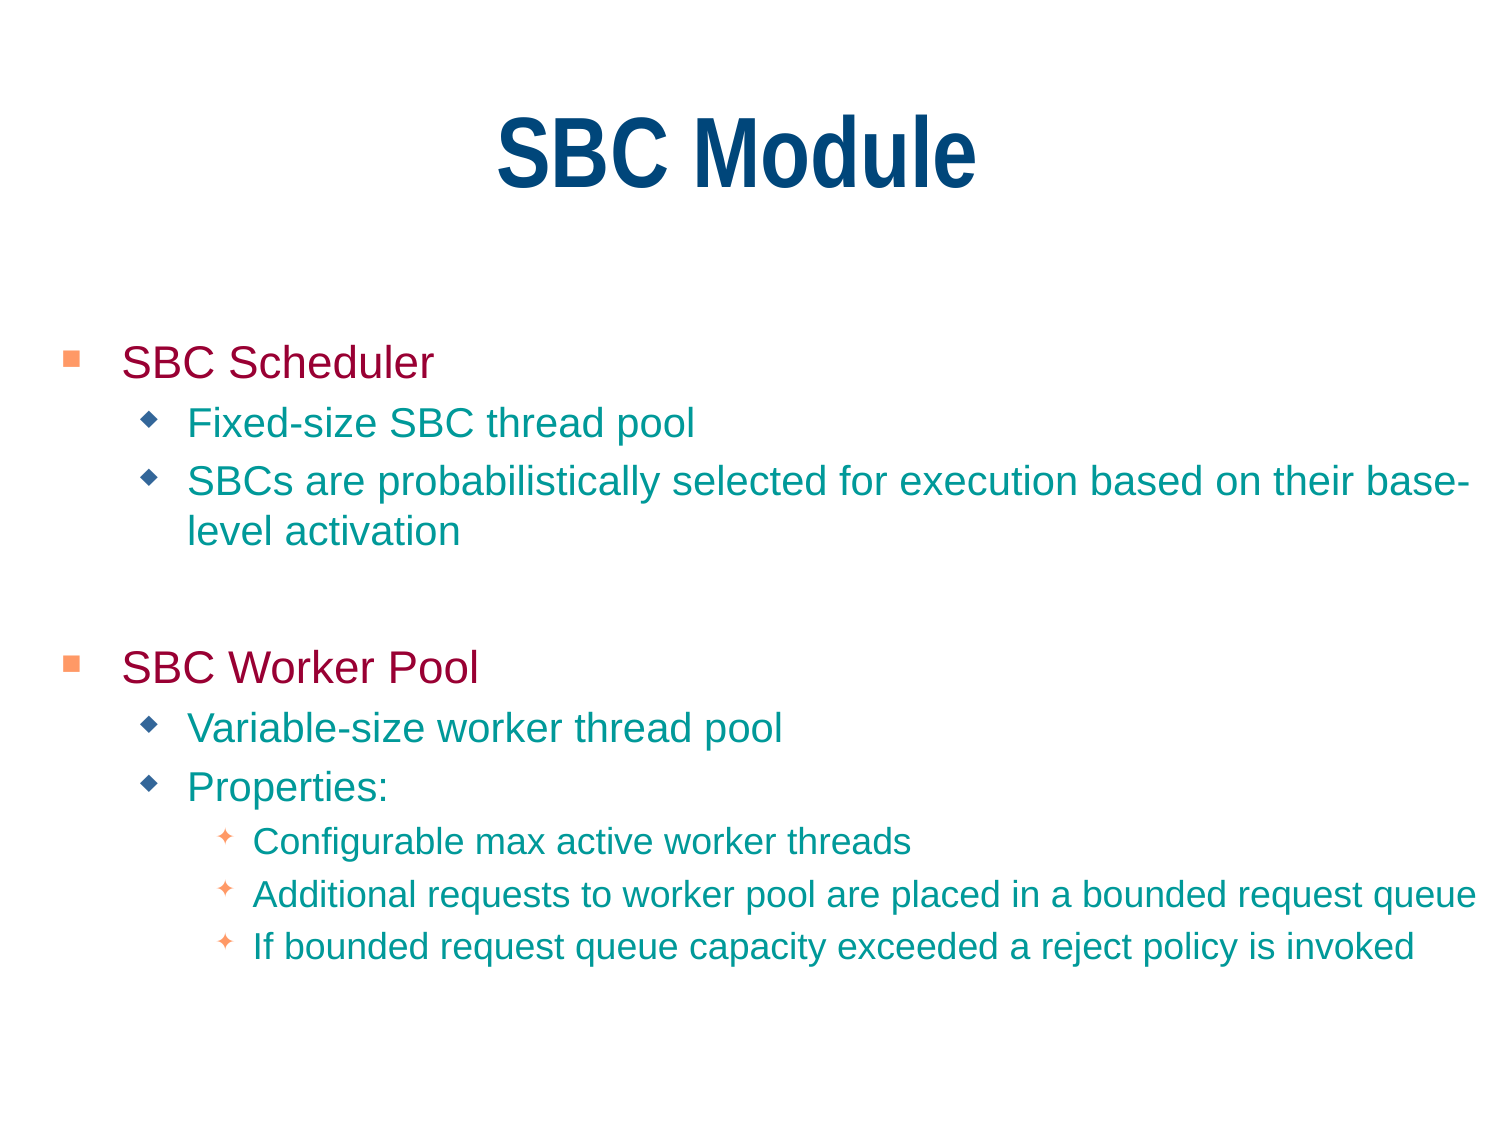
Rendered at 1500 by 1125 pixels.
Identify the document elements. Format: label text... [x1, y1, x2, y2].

title SBC Module [350, 87, 1125, 238]
list SBC Scheduler Fixed-size SBC thread pool SBCs are probabilistically selected for execution based on their base-level activation SBC Worker Pool Variable-size worker thread pool Properties: Configurable max active worker threads Additional requests to worker pool are placed in a bounded request queue If bounded request queue capacity exceeded a reject policy is invoked [50, 324, 1500, 1125]
